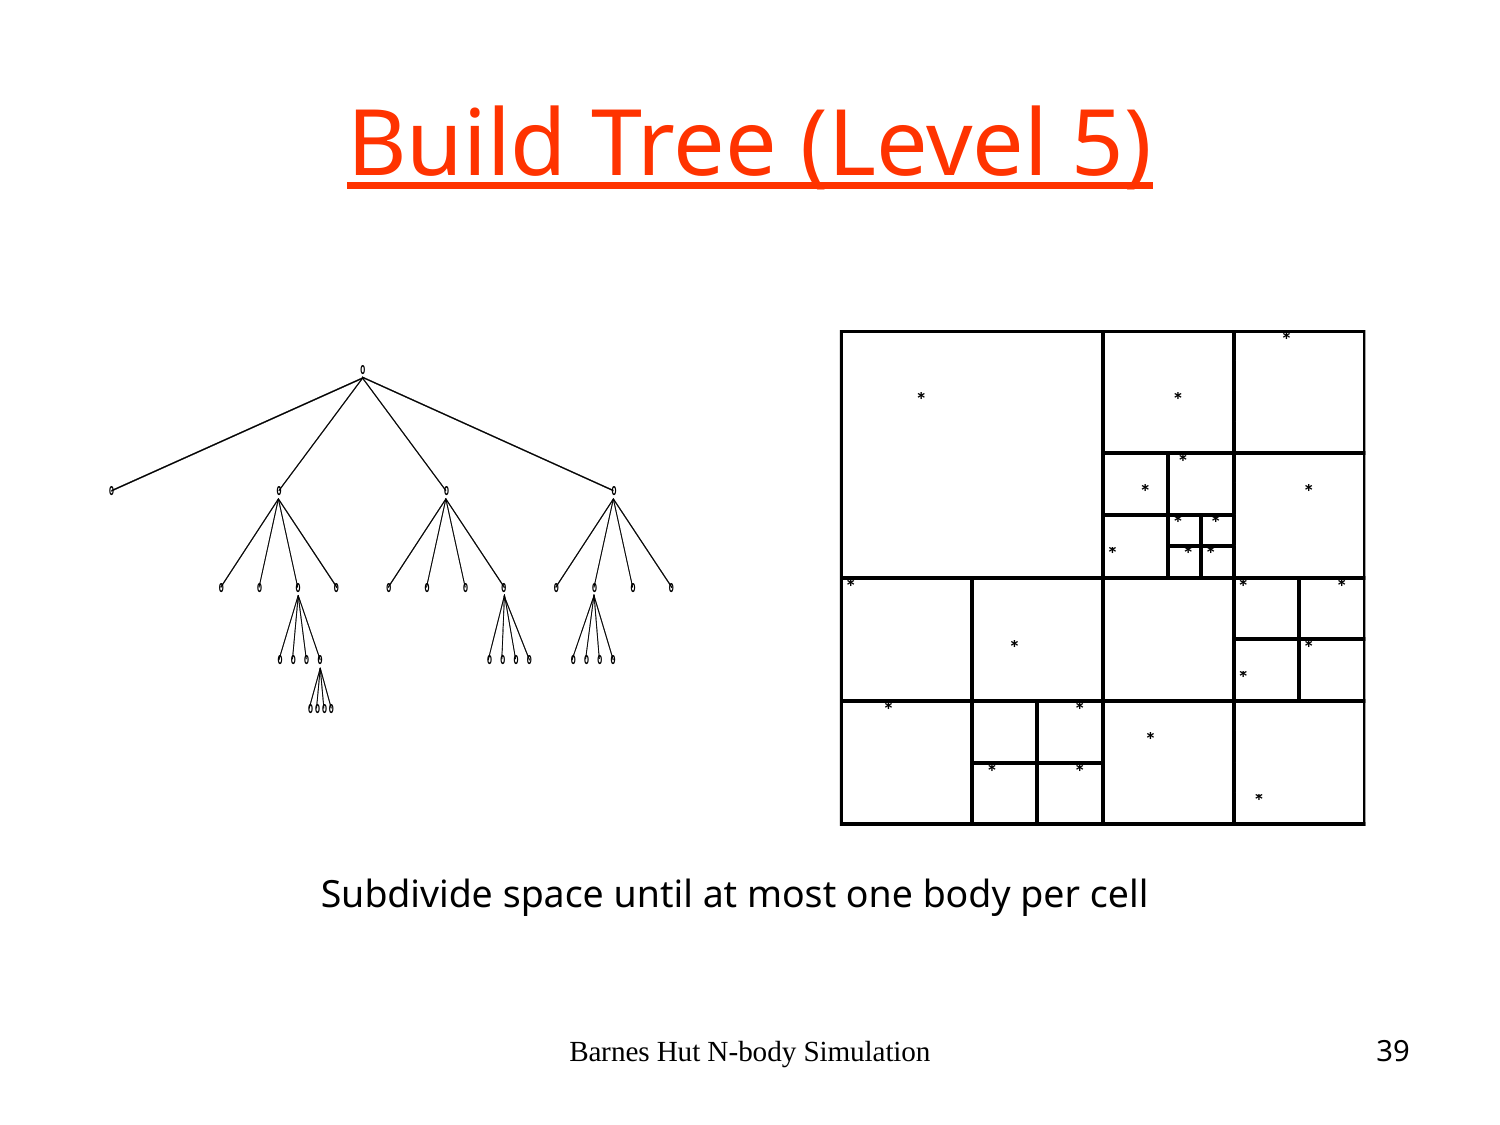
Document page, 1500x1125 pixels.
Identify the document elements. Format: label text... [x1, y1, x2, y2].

title Build Tree (Level 5) [75, 45, 1425, 233]
slide_number 39 [1074, 1024, 1426, 1103]
text_box Subdivide space until at most one body per cell [306, 862, 1165, 923]
picture [89, 359, 678, 725]
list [839, 329, 1366, 826]
footer Barnes Hut N-body Simulation [512, 1024, 988, 1103]
